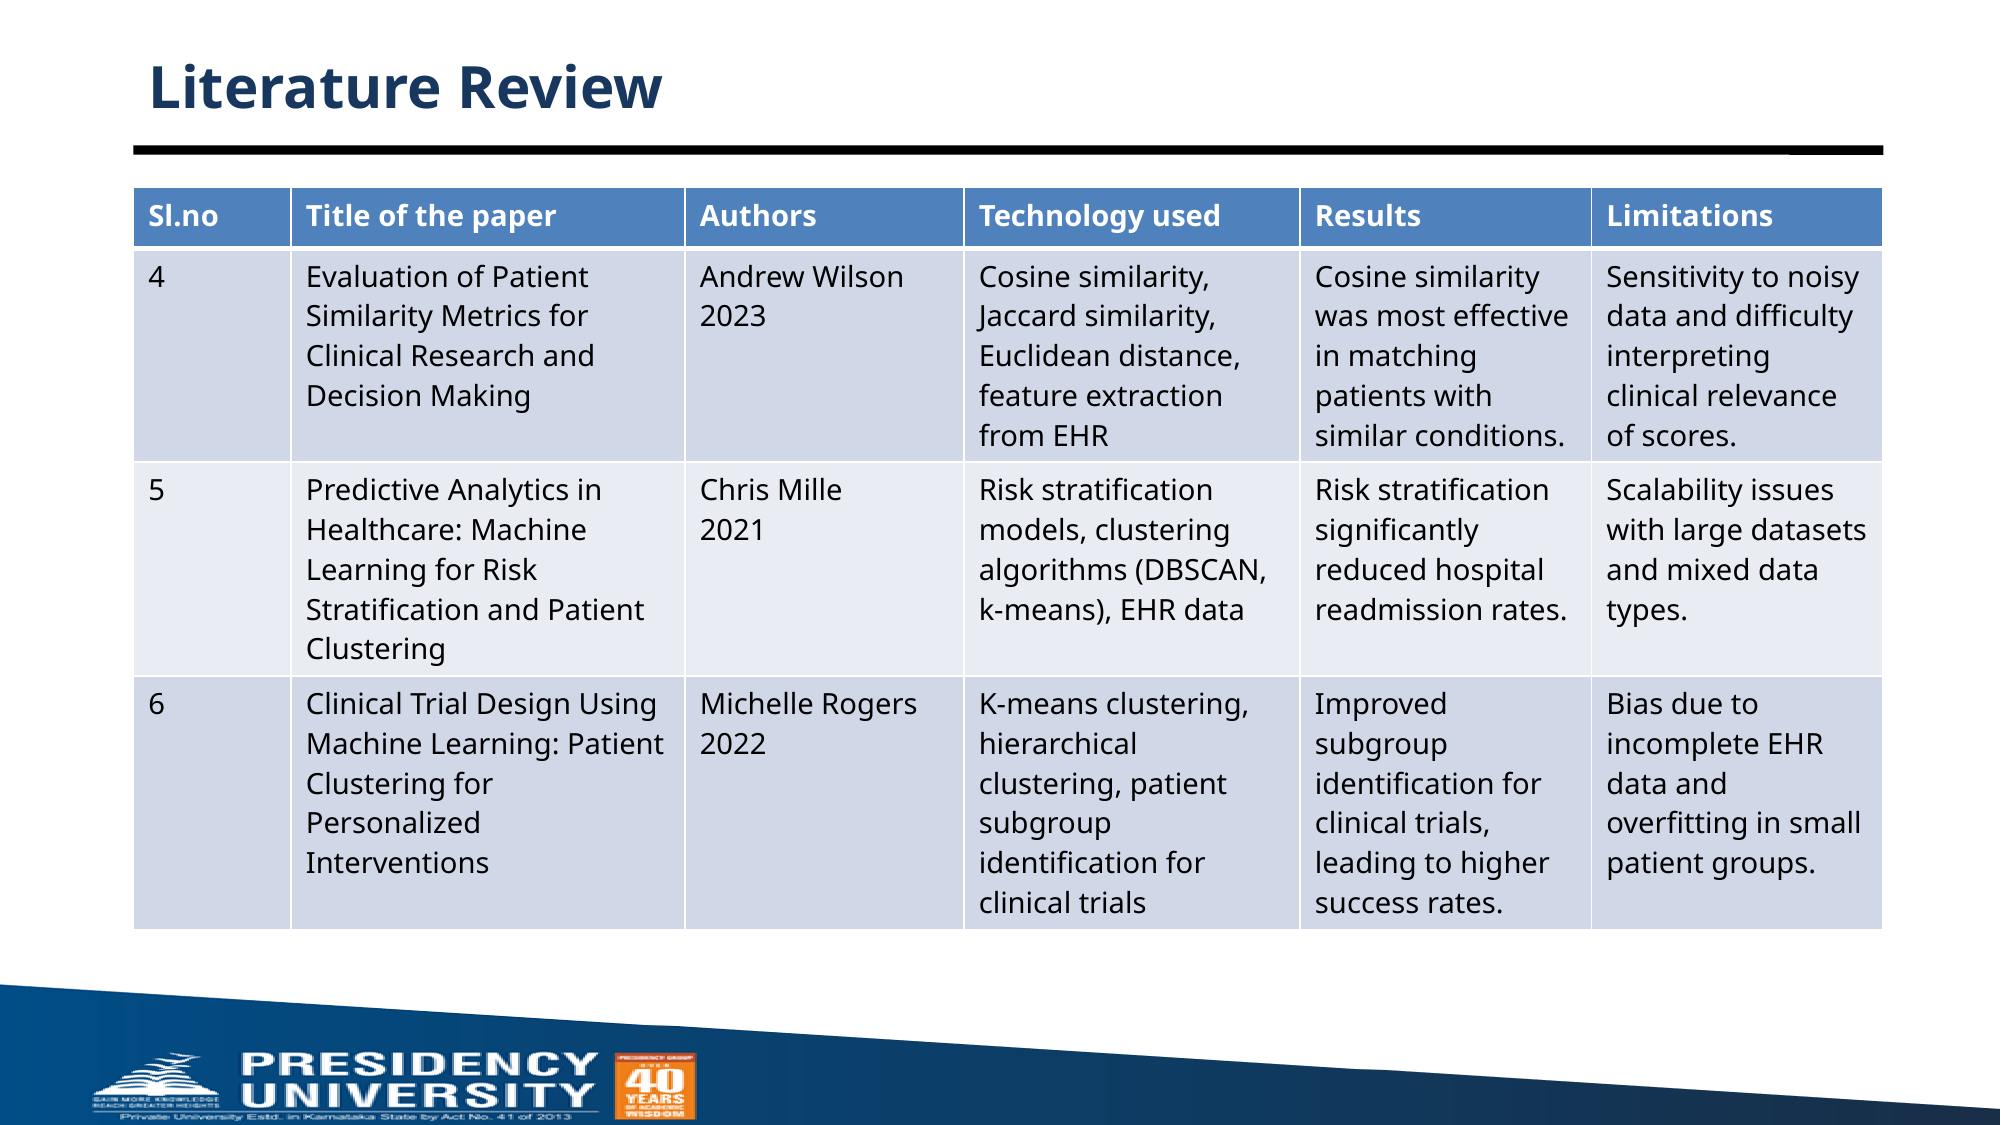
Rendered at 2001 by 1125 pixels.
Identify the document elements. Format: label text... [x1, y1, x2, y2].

table_cell 5 [134, 463, 290, 675]
table_header Technology used [965, 188, 1299, 246]
table_cell 4 [134, 251, 290, 461]
table_cell Improved subgroup identification for clinical trials, leading to higher success rates. [1301, 677, 1591, 929]
title Literature Review [133, 45, 1884, 125]
table_cell 6 [134, 677, 290, 929]
table_cell Scalability issues with large datasets and mixed data types. [1592, 463, 1882, 675]
table_cell Andrew Wilson 2023 [686, 251, 963, 461]
table_cell Chris Mille 2021 [686, 463, 963, 675]
table_cell Sensitivity to noisy data and difficulty interpreting clinical relevance of scores. [1592, 251, 1882, 461]
table_header Limitations [1592, 188, 1882, 246]
table_cell Cosine similarity was most effective in matching patients with similar conditions. [1301, 251, 1591, 461]
picture [0, 982, 2000, 1125]
table_cell Bias due to incomplete EHR data and overfitting in small patient groups. [1592, 677, 1882, 929]
table_cell K-means clustering, hierarchical clustering, patient subgroup identification for clinical trials [965, 677, 1299, 929]
table_header Authors [686, 188, 963, 246]
table_header Title of the paper [292, 188, 684, 246]
table_cell Risk stratification significantly reduced hospital readmission rates. [1301, 463, 1591, 675]
table_cell Cosine similarity, Jaccard similarity, Euclidean distance, feature extraction from EHR [965, 251, 1299, 461]
table_cell Clinical Trial Design Using Machine Learning: Patient Clustering for Personalized Interventions [292, 677, 684, 929]
table_cell Predictive Analytics in Healthcare: Machine Learning for Risk Stratification and Patient Clustering [292, 463, 684, 675]
table_header Sl.no [134, 188, 290, 246]
table_header Results [1301, 188, 1591, 246]
table_cell Evaluation of Patient Similarity Metrics for Clinical Research and Decision Making [292, 251, 684, 461]
table_cell Michelle Rogers 2022 [686, 677, 963, 929]
table_cell Risk stratification models, clustering algorithms (DBSCAN, k-means), EHR data [965, 463, 1299, 675]
